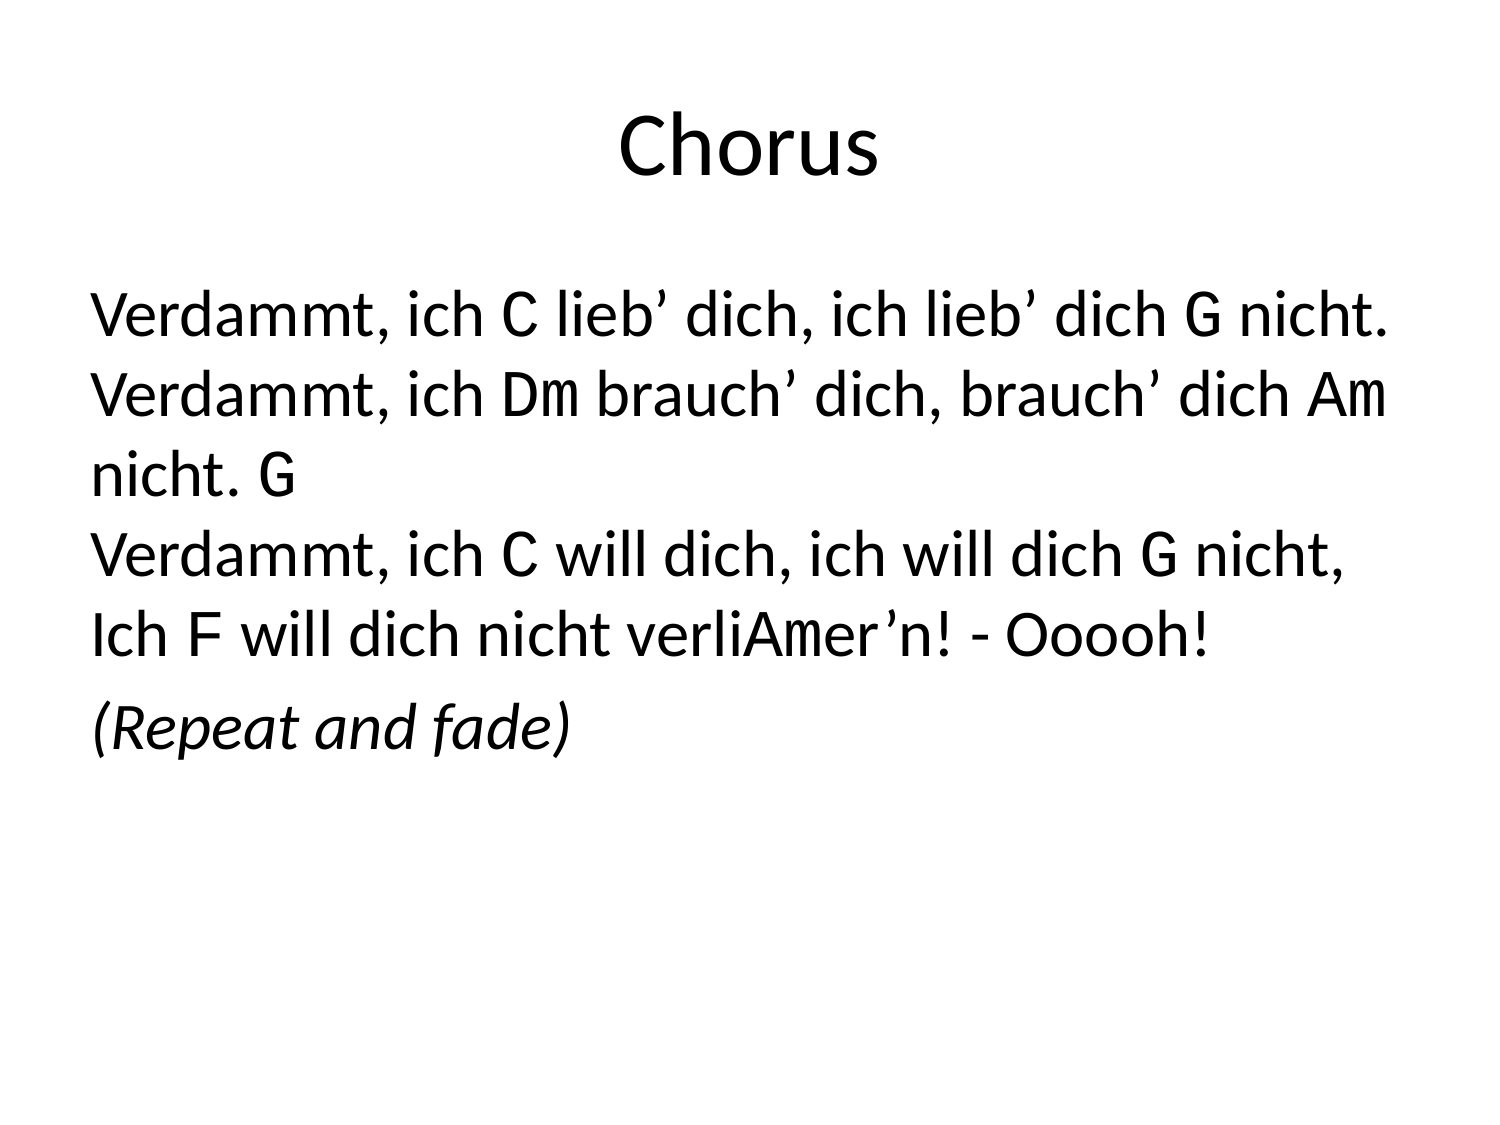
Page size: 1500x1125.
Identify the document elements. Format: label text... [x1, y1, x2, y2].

title Chorus [75, 45, 1425, 233]
list Verdammt, ich C lieb’ dich, ich lieb’ dich G nicht. Verdammt, ich Dm brauch’ dich, brauch’ dich Am nicht. G Verdammt, ich C will dich, ich will dich G nicht, Ich F will dich nicht verliAmer’n! - Ooooh! (Repeat and fade) [75, 262, 1425, 1005]
